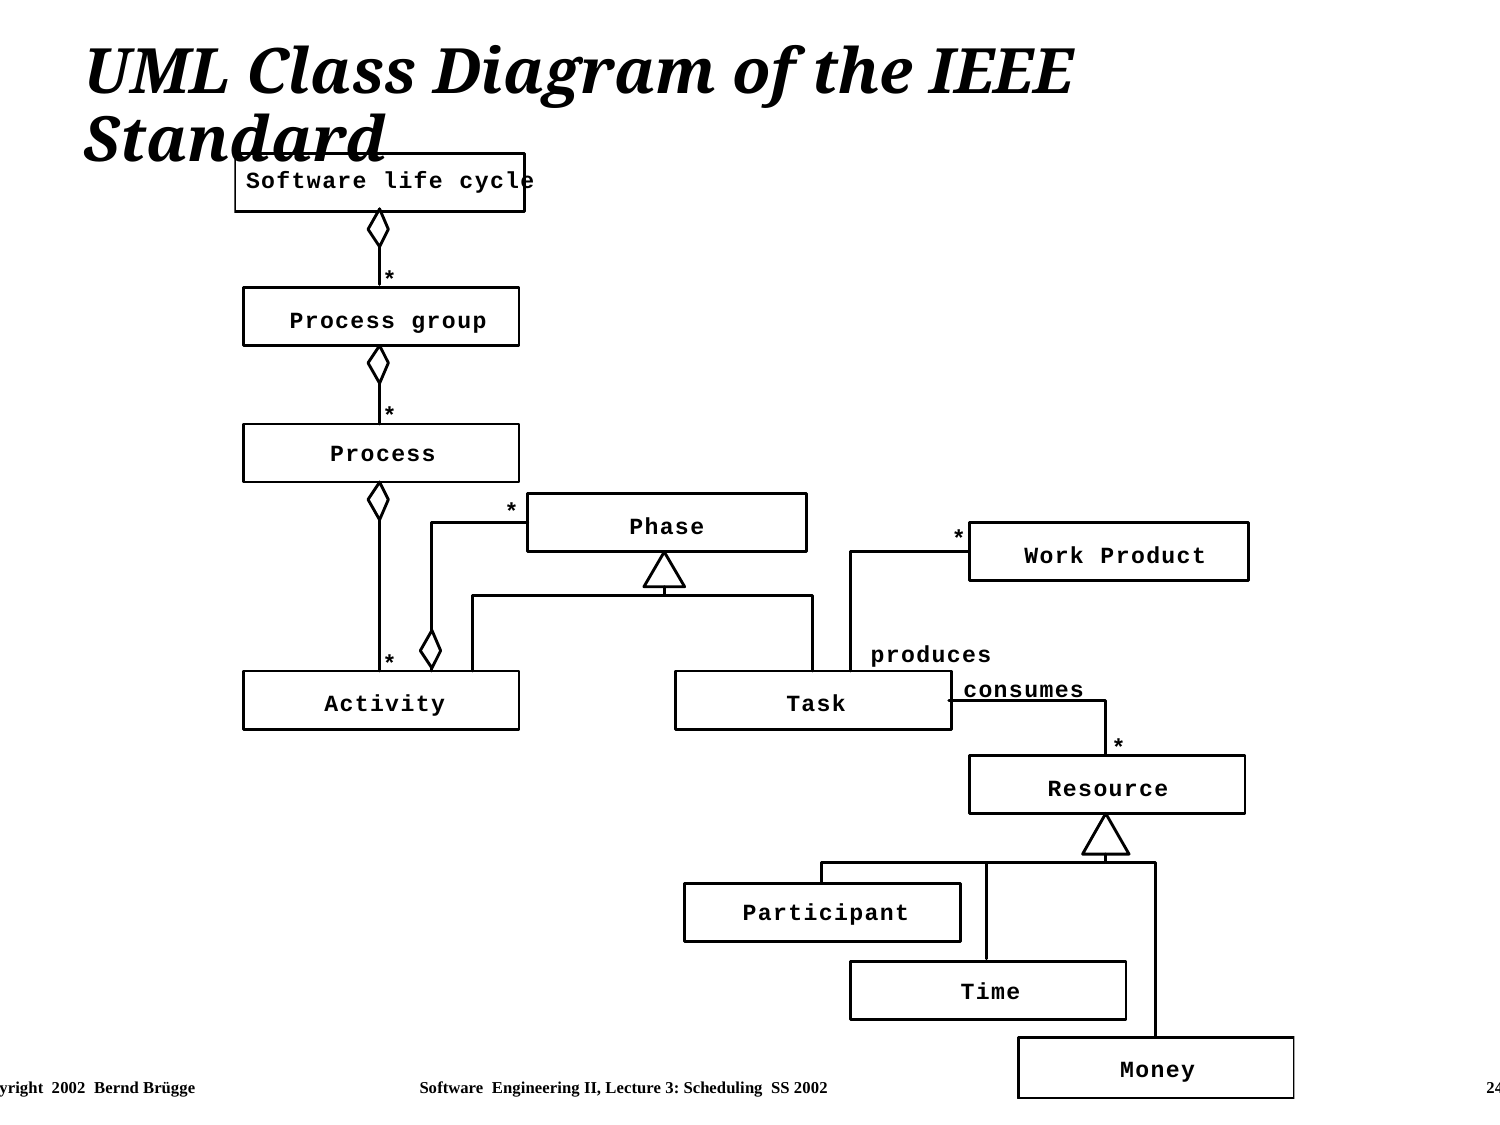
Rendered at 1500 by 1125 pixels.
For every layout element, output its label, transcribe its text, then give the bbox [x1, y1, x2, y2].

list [234, 150, 1295, 1099]
title UML Class Diagram of the IEEE Standard [68, 36, 1407, 179]
